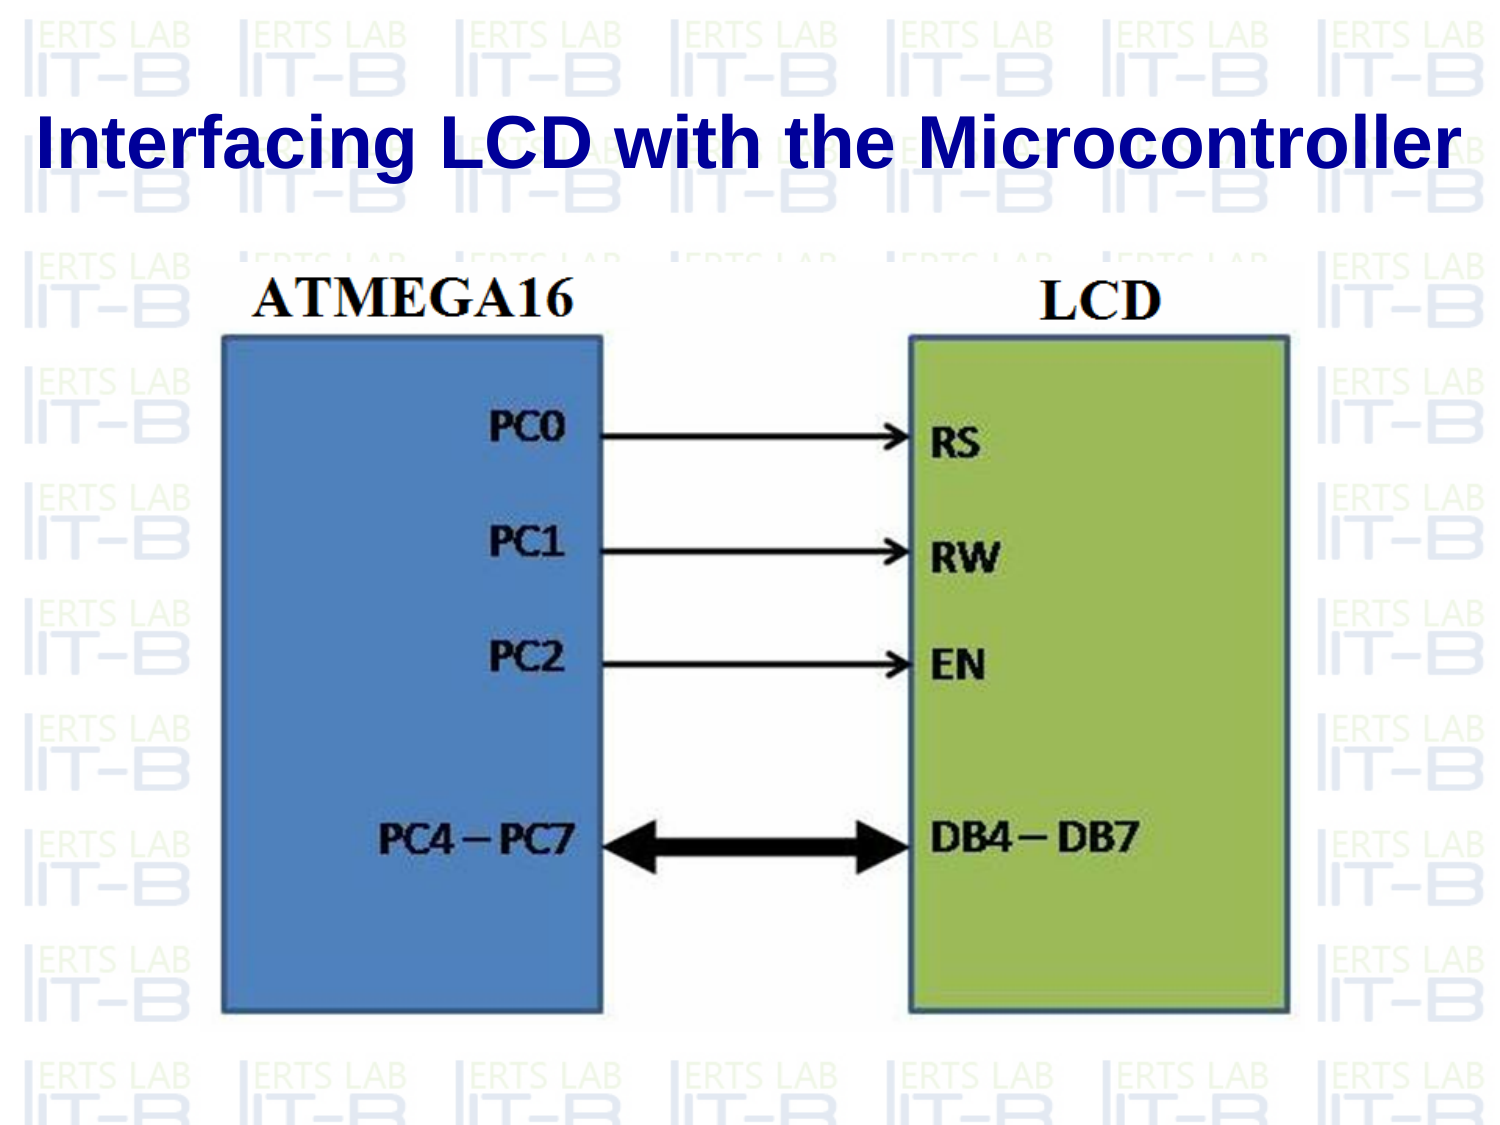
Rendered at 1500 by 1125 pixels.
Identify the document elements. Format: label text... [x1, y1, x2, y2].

title Interfacing LCD with the Microcontroller [0, 45, 1500, 233]
picture [199, 262, 1305, 1032]
